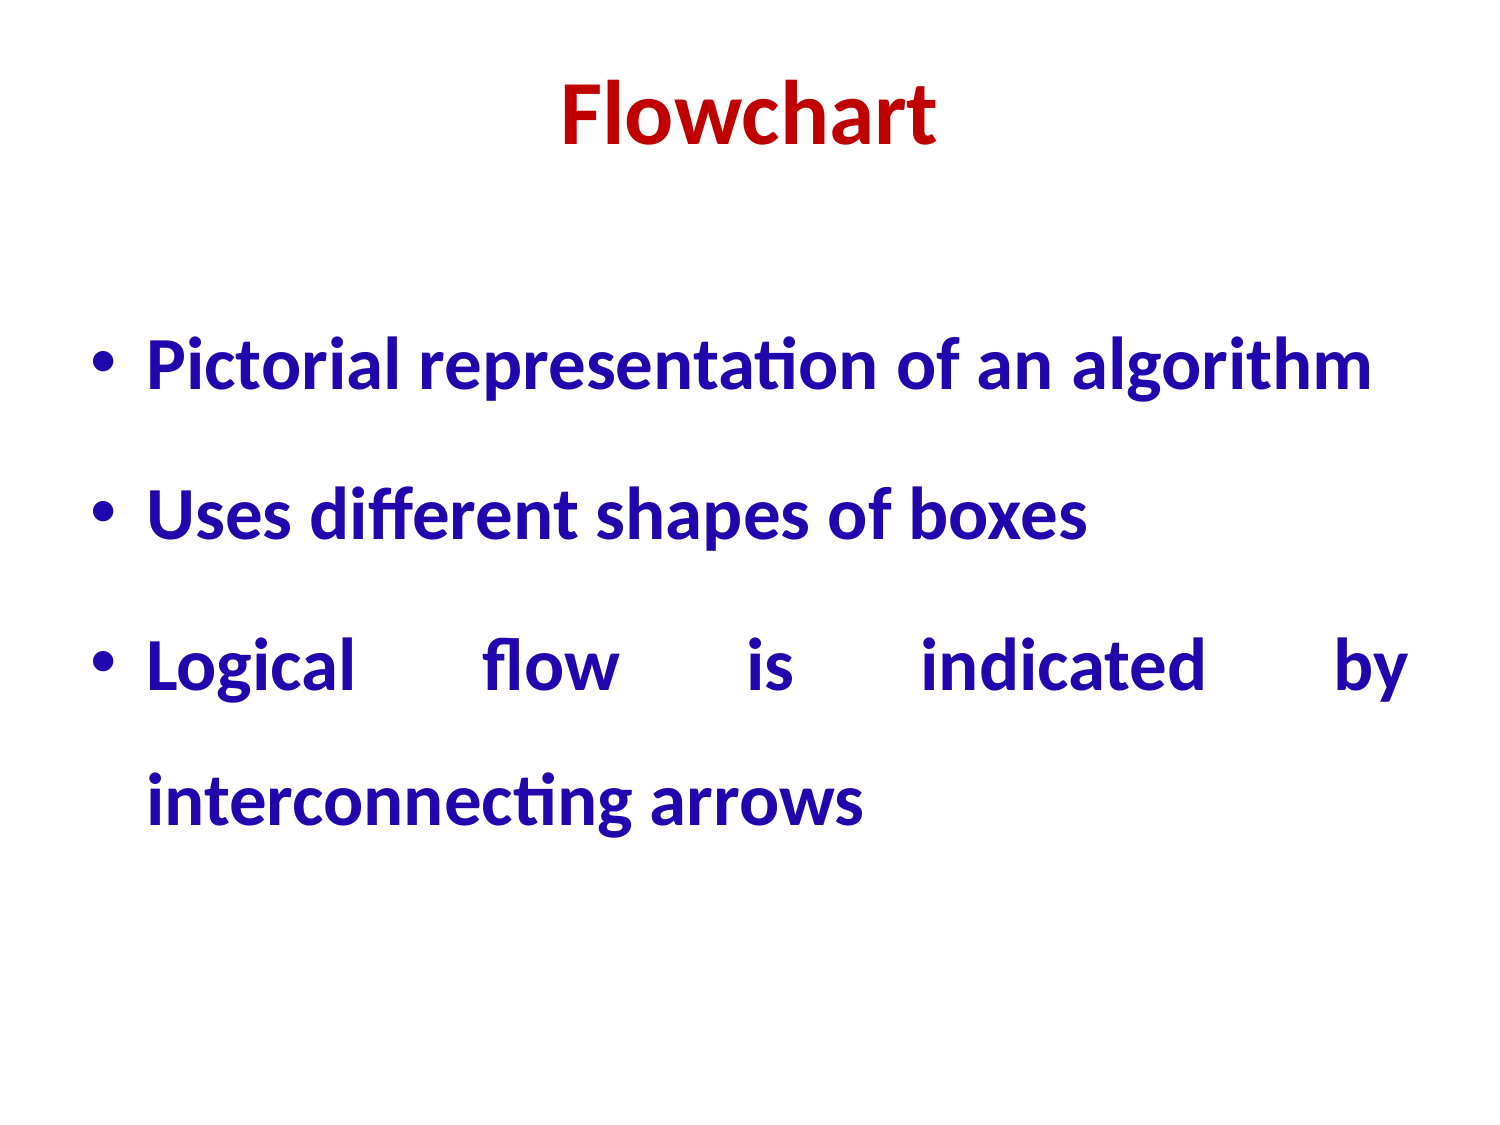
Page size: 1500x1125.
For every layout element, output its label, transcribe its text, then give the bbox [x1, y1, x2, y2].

title Flowchart [75, 45, 1425, 233]
list Pictorial representation of an algorithm Uses different shapes of boxes Logical flow is indicated by interconnecting arrows [75, 262, 1425, 1005]
